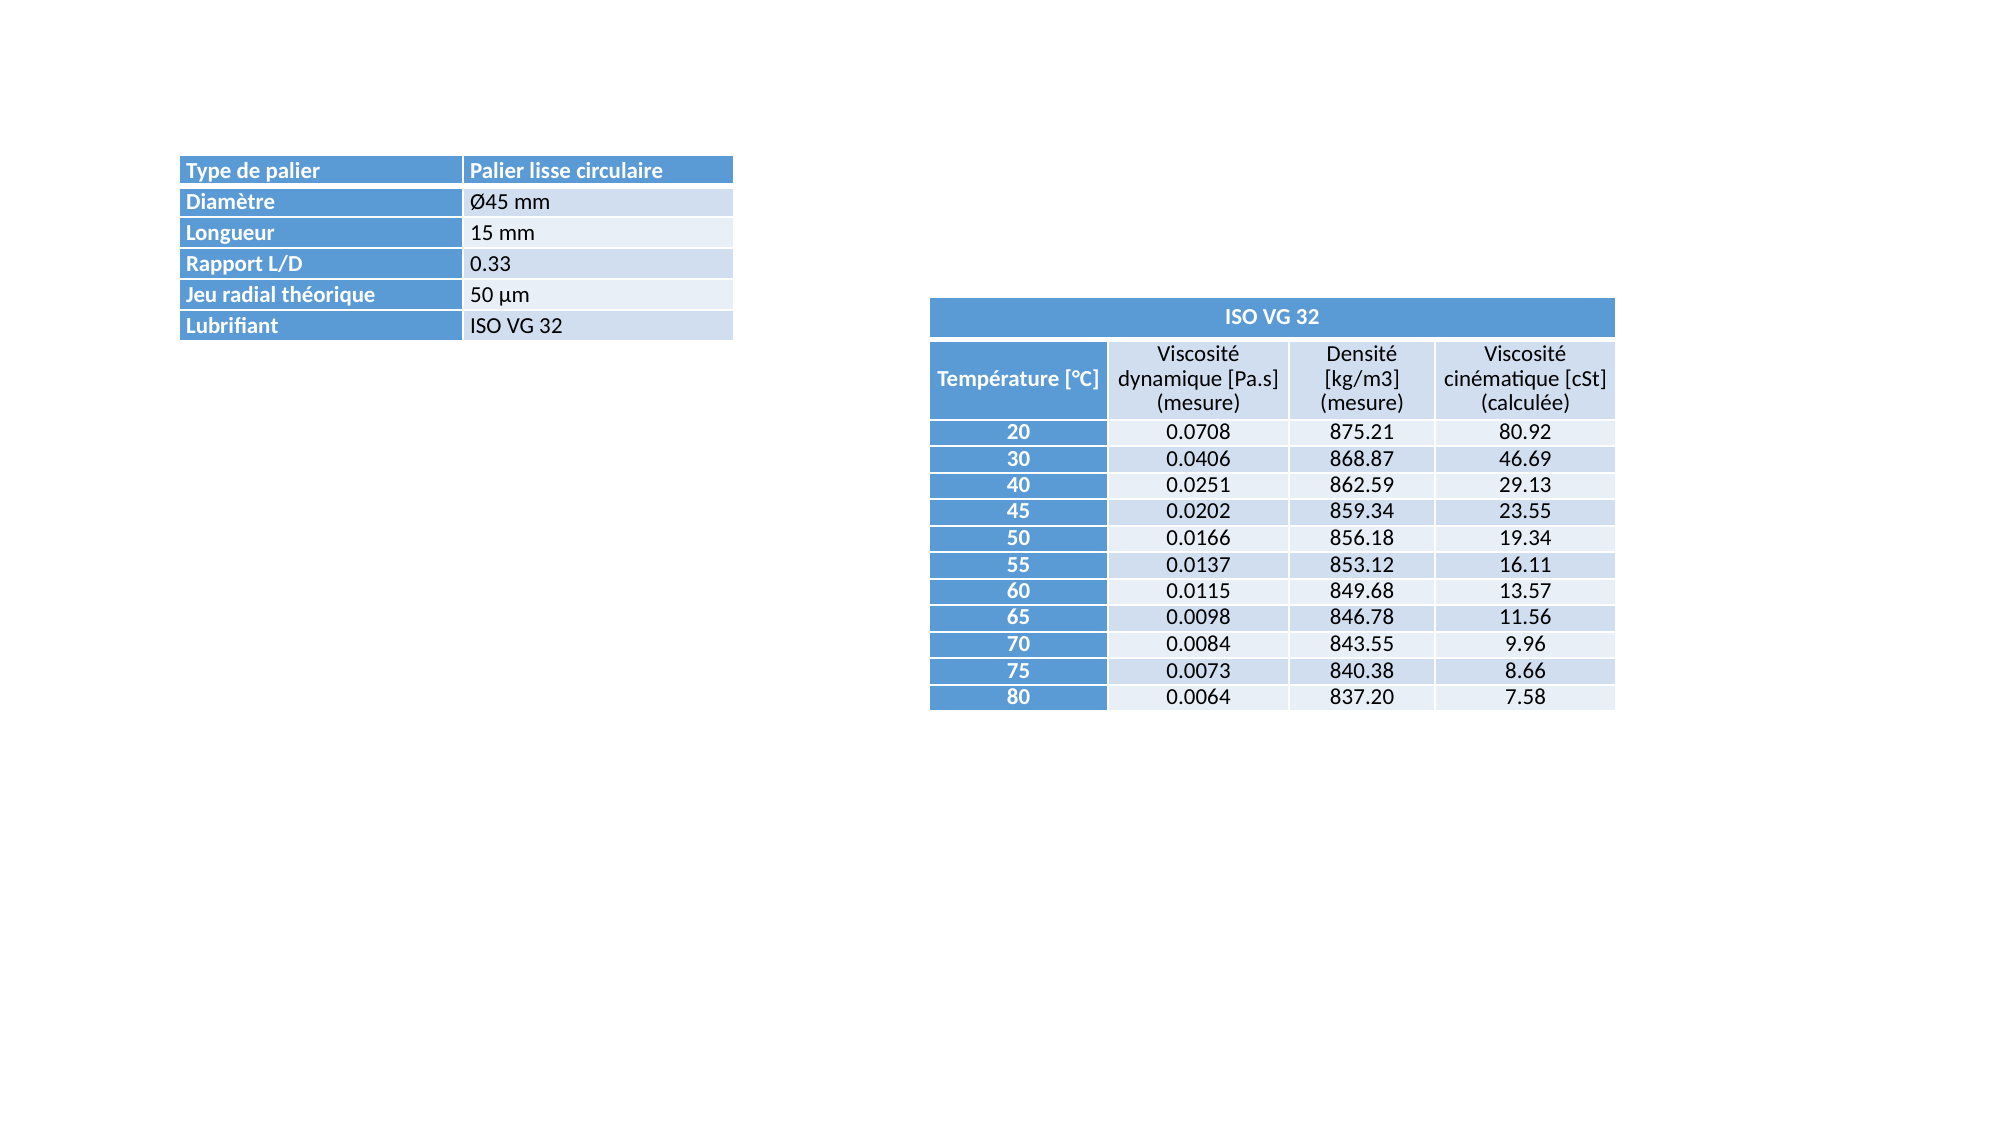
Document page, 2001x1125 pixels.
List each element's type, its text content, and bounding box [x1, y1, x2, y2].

table_cell 0.0708 [1109, 421, 1288, 445]
table_cell 0.33 [464, 249, 733, 278]
table_cell 70 [930, 633, 1107, 657]
table_cell 0.0073 [1109, 659, 1288, 684]
table_cell 875.21 [1290, 421, 1434, 445]
table_cell 0.0098 [1109, 606, 1288, 631]
table_cell 45 [930, 500, 1107, 525]
table_cell 11.56 [1436, 606, 1615, 631]
table_cell 13.57 [1436, 580, 1615, 604]
table_cell Viscosité cinématique [cSt] (calculée) [1436, 342, 1615, 419]
table_cell Longueur [180, 218, 462, 247]
table_header Type de palier [180, 156, 462, 183]
table_cell 0.0137 [1109, 553, 1288, 578]
table_cell 0.0166 [1109, 527, 1288, 551]
table_cell 16.11 [1436, 553, 1615, 578]
table_cell 862.59 [1290, 474, 1434, 498]
table_cell 0.0084 [1109, 633, 1288, 657]
table_cell 7.58 [1436, 686, 1615, 710]
table_cell Jeu radial théorique [180, 280, 462, 309]
table_cell 40 [930, 474, 1107, 498]
table_cell 859.34 [1290, 500, 1434, 525]
table_cell 0.0406 [1109, 447, 1288, 472]
table_cell 65 [930, 606, 1107, 631]
table_cell 8.66 [1436, 659, 1615, 684]
table_cell 856.18 [1290, 527, 1434, 551]
table_cell 29.13 [1436, 474, 1615, 498]
table_cell 75 [930, 659, 1107, 684]
table_cell 23.55 [1436, 500, 1615, 525]
table_cell 50 [930, 527, 1107, 551]
table_cell Rapport L/D [180, 249, 462, 278]
table_cell 868.87 [1290, 447, 1434, 472]
table_cell ISO VG 32 [464, 311, 733, 340]
table_cell 80 [930, 686, 1107, 710]
table_cell Densité [kg/m3] (mesure) [1290, 342, 1434, 419]
table_cell 853.12 [1290, 553, 1434, 578]
table_cell Ø45 mm [464, 189, 733, 216]
table_cell 60 [930, 580, 1107, 604]
table_cell Diamètre [180, 189, 462, 216]
table_cell Viscosité dynamique [Pa.s] (mesure) [1109, 342, 1288, 419]
table_cell 0.0064 [1109, 686, 1288, 710]
table_cell 9.96 [1436, 633, 1615, 657]
table_cell 849.68 [1290, 580, 1434, 604]
table_cell 0.0115 [1109, 580, 1288, 604]
table_cell 15 mm [464, 218, 733, 247]
table_header Palier lisse circulaire [464, 156, 733, 183]
table_cell 0.0251 [1109, 474, 1288, 498]
table_cell 55 [930, 553, 1107, 578]
table_cell Lubrifiant [180, 311, 462, 340]
table_cell 0.0202 [1109, 500, 1288, 525]
table_cell 30 [930, 447, 1107, 472]
table_cell 843.55 [1290, 633, 1434, 657]
table_header ISO VG 32 [930, 298, 1615, 337]
table_cell 20 [930, 421, 1107, 445]
table_cell Température [°C] [930, 342, 1107, 419]
table_cell 837.20 [1290, 686, 1434, 710]
table_cell 846.78 [1290, 606, 1434, 631]
table_cell 46.69 [1436, 447, 1615, 472]
table_cell 19.34 [1436, 527, 1615, 551]
table_cell 50 µm [464, 280, 733, 309]
table_cell 840.38 [1290, 659, 1434, 684]
table_cell 80.92 [1436, 421, 1615, 445]
